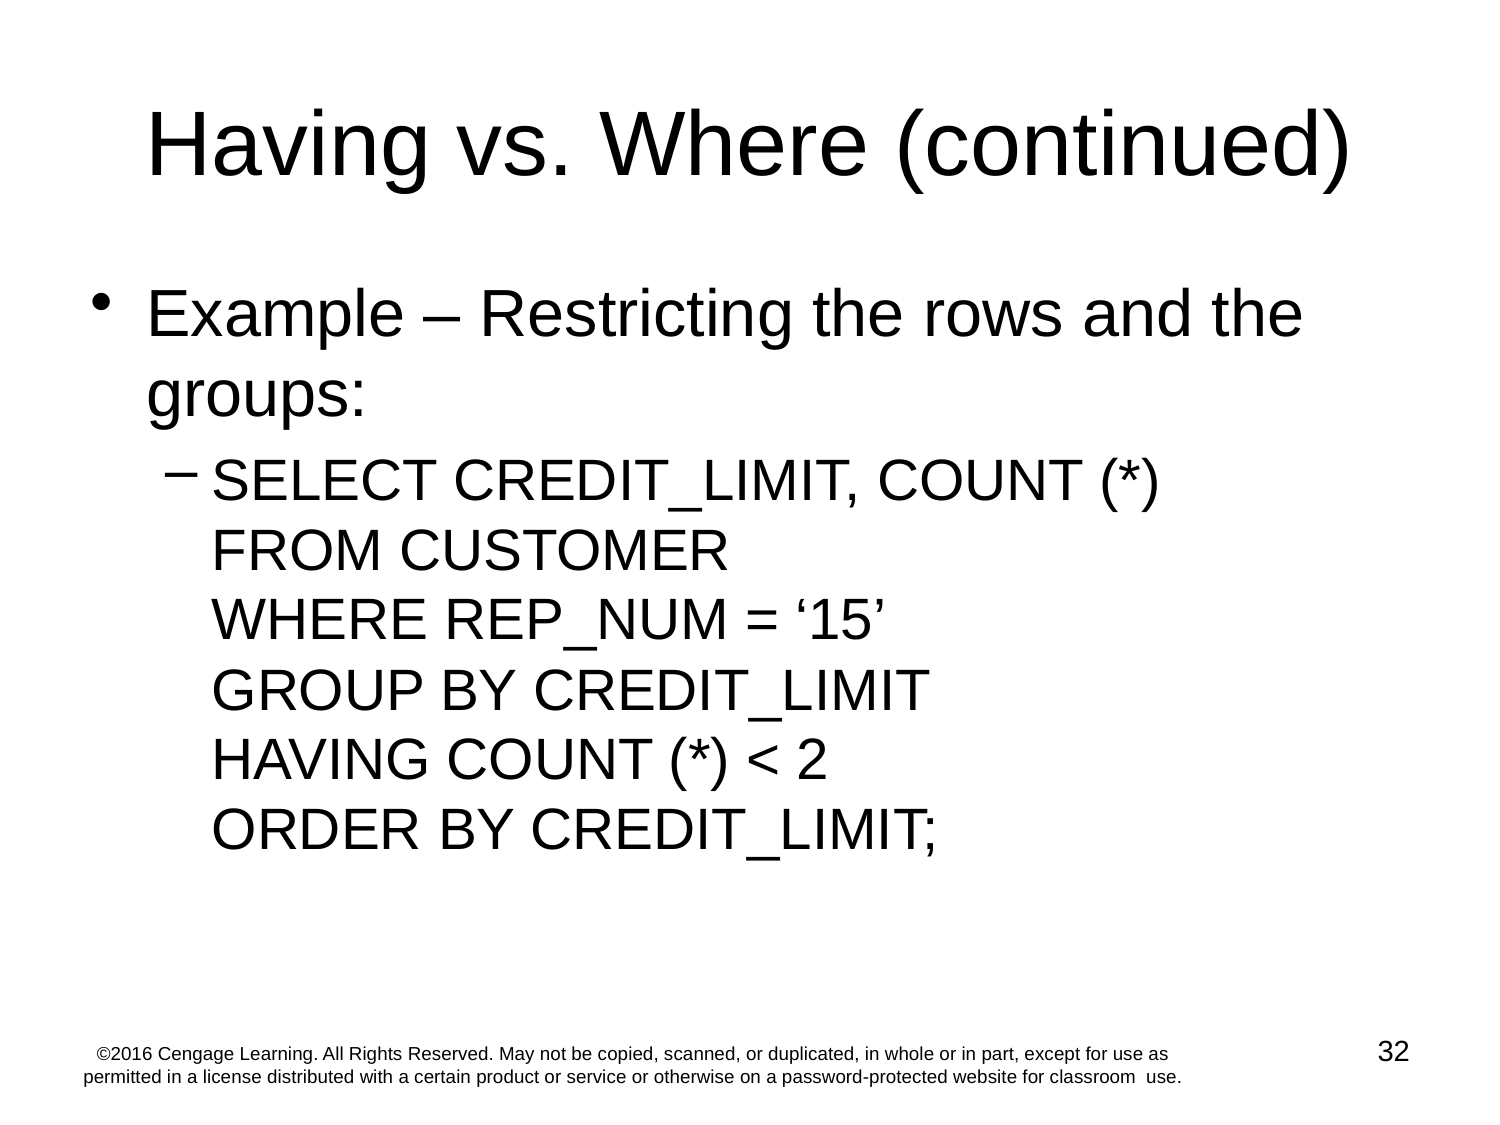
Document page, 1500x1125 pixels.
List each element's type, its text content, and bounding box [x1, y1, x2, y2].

slide_number 32 [1237, 1024, 1425, 1103]
footer ©2016 Cengage Learning. All Rights Reserved. May not be copied, scanned, or duplicated, in whole or in part, except for use as permitted in a license distributed with a certain product or service or otherwise on a password-protected website for classroom use. [52, 1034, 1213, 1113]
list Example – Restricting the rows and the groups: SELECT CREDIT_LIMIT, COUNT (*) FROM CUSTOMER WHERE REP_NUM = ‘15’ GROUP BY CREDIT_LIMIT HAVING COUNT (*) < 2 ORDER BY CREDIT_LIMIT; [75, 262, 1425, 913]
title Having vs. Where (continued) [75, 45, 1425, 233]
